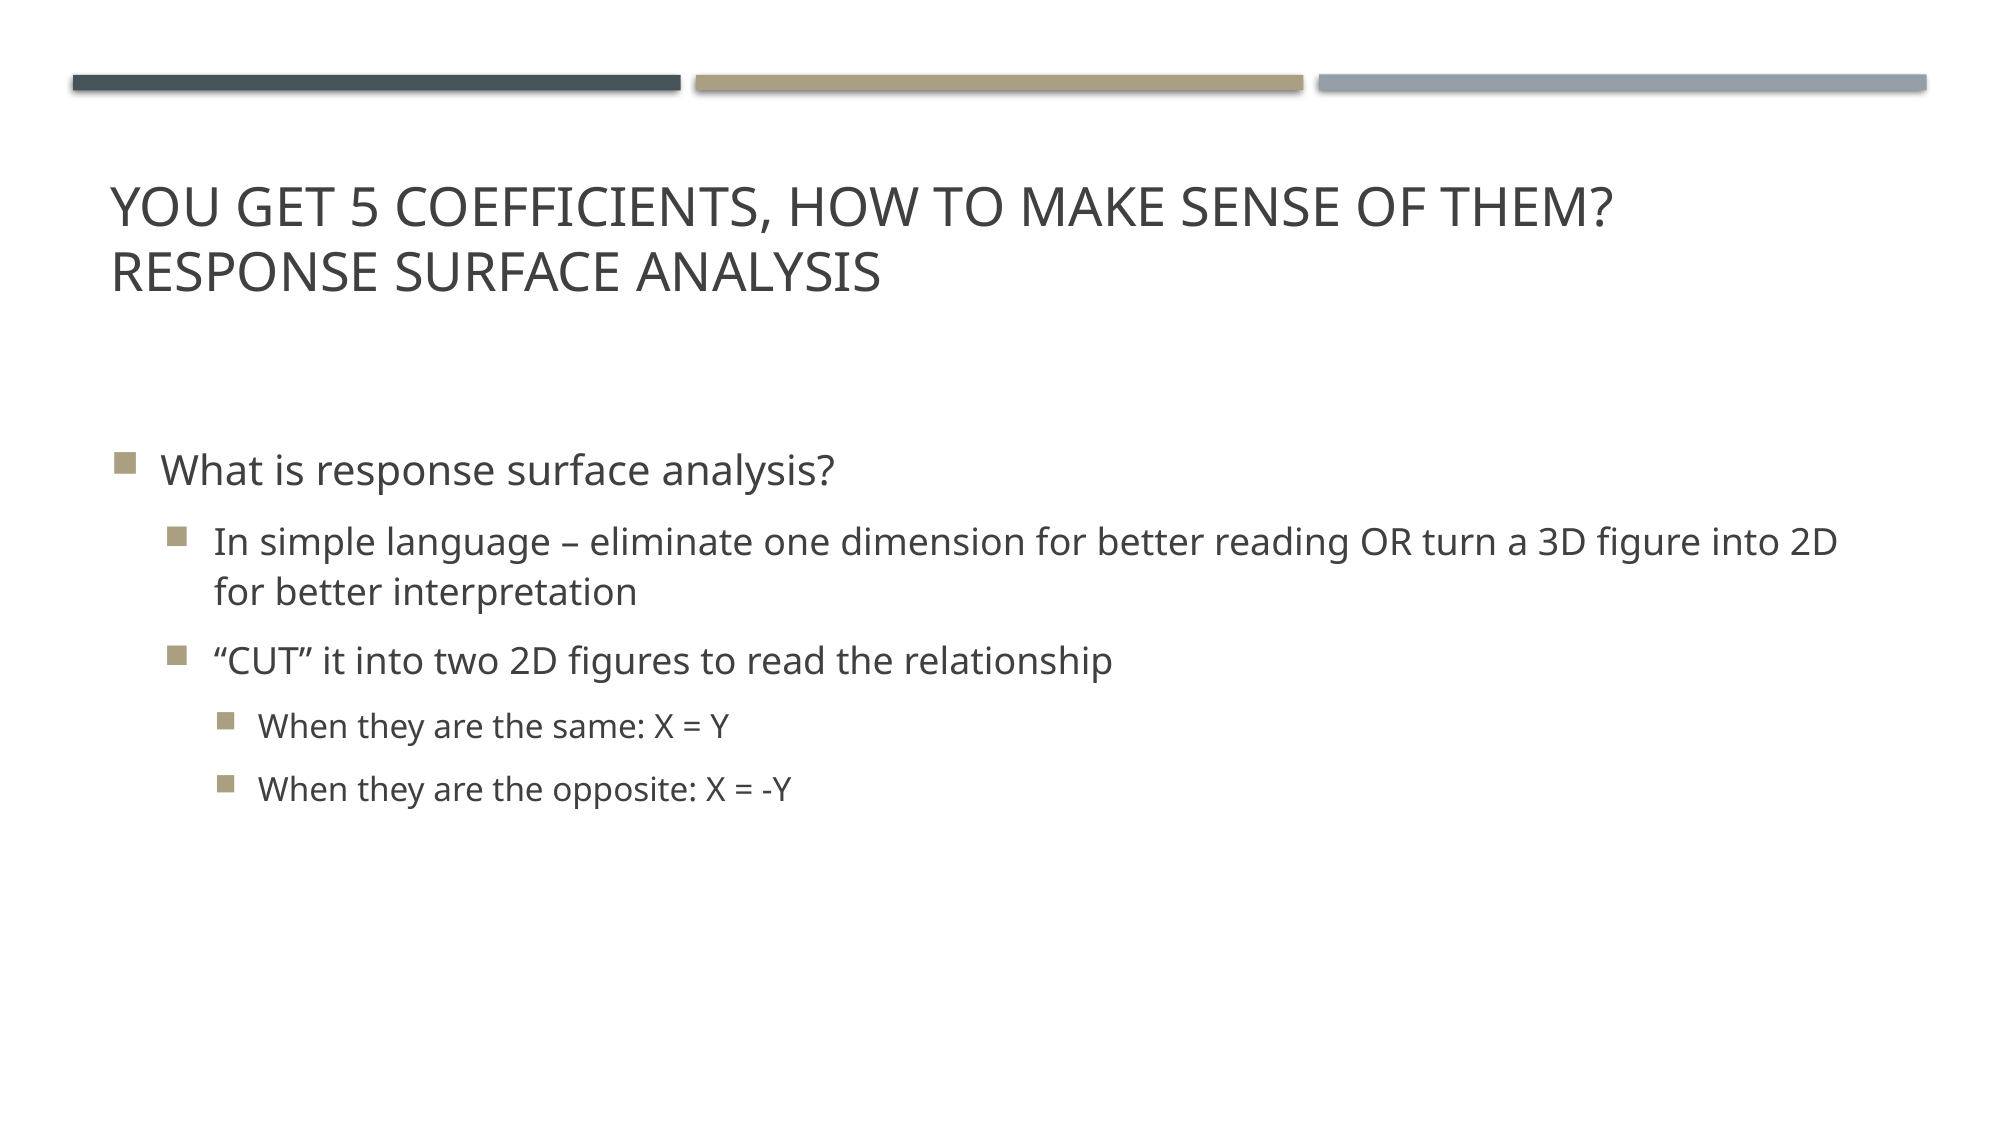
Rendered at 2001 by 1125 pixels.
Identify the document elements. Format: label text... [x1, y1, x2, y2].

title You get 5 coefficients, How to make sense of them? Response surface analysis [95, 115, 1905, 311]
list What is response surface analysis? In simple language – eliminate one dimension for better reading OR turn a 3D figure into 2D for better interpretation “CUT” it into two 2D figures to read the relationship When they are the same: X = Y When they are the opposite: X = -Y [95, 383, 1905, 981]
